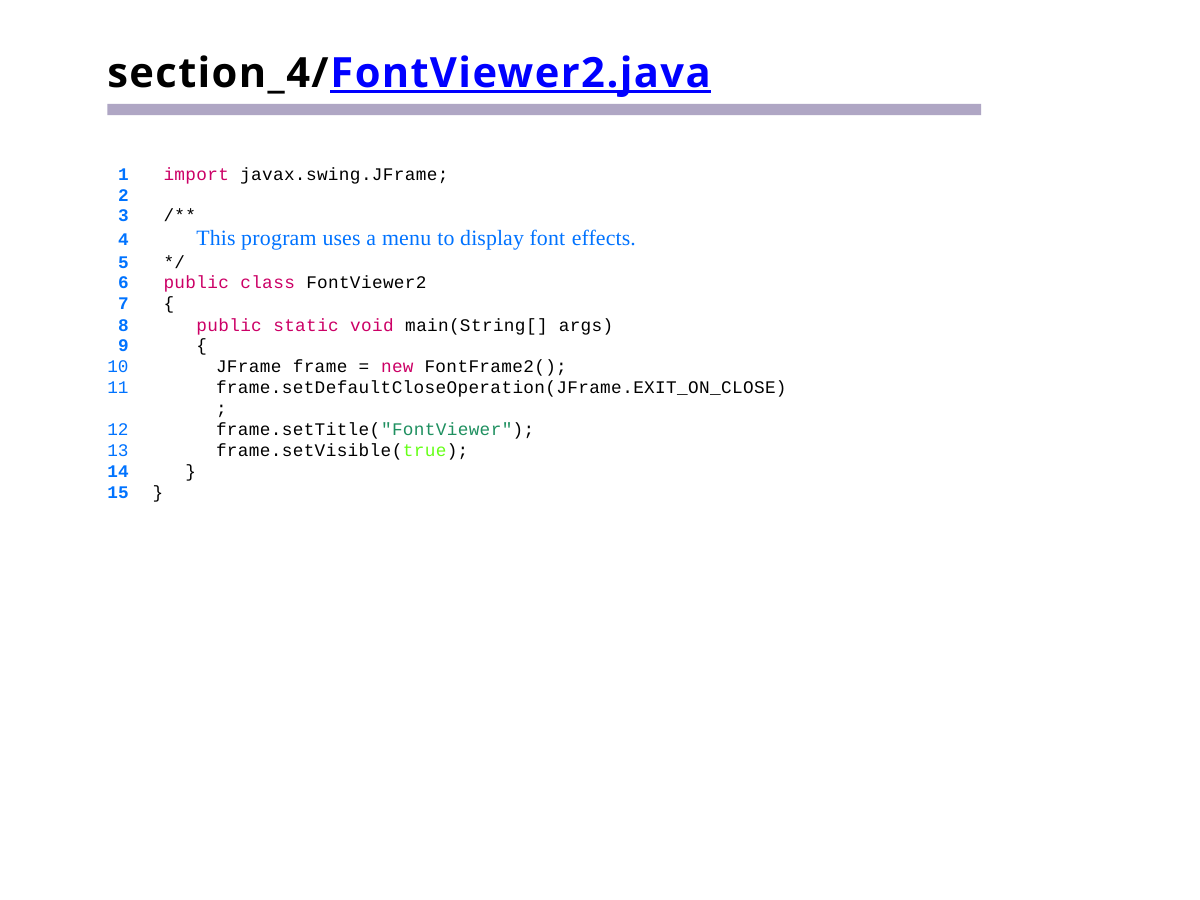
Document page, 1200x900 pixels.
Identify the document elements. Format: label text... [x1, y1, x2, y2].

text_box 1 import javax.swing.JFrame; 2 3 /** 4 This program uses a menu to display font effects. 5 */ 6 public class FontViewer2 7 { 8 public static void main(String[] args) 9 { JFrame frame = new FontFrame2(); frame.setDefaultCloseOperation(JFrame.EXIT_ON_CLOSE); frame.setTitle("FontViewer"); frame.setVisible(true); 14 } 15 } [105, 162, 796, 503]
title section_4/FontViewer2.java [105, 45, 1095, 196]
